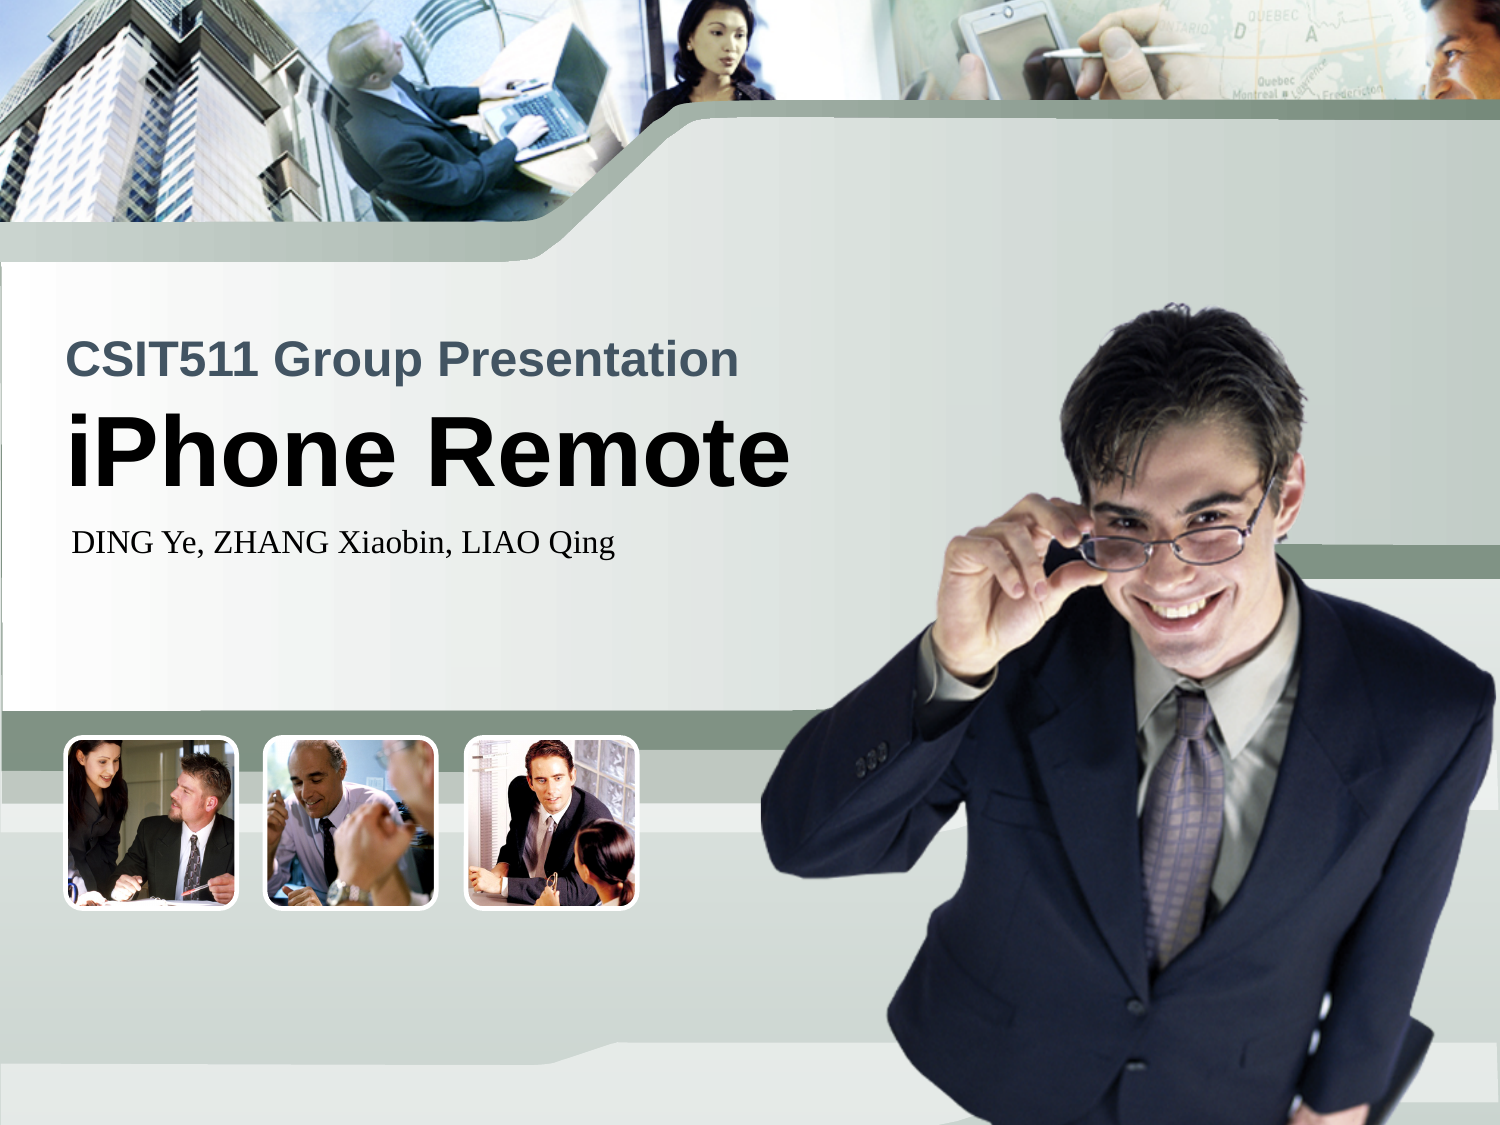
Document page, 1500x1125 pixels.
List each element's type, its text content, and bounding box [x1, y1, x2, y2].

picture [68, 740, 234, 906]
title CSIT511 Group Presentation iPhone Remote [50, 287, 925, 547]
picture [268, 740, 433, 906]
picture [469, 740, 634, 906]
picture [760, 302, 1497, 1125]
subtitle DING Ye, ZHANG Xiaobin, LIAO Qing [56, 512, 807, 575]
picture [0, 0, 1500, 222]
